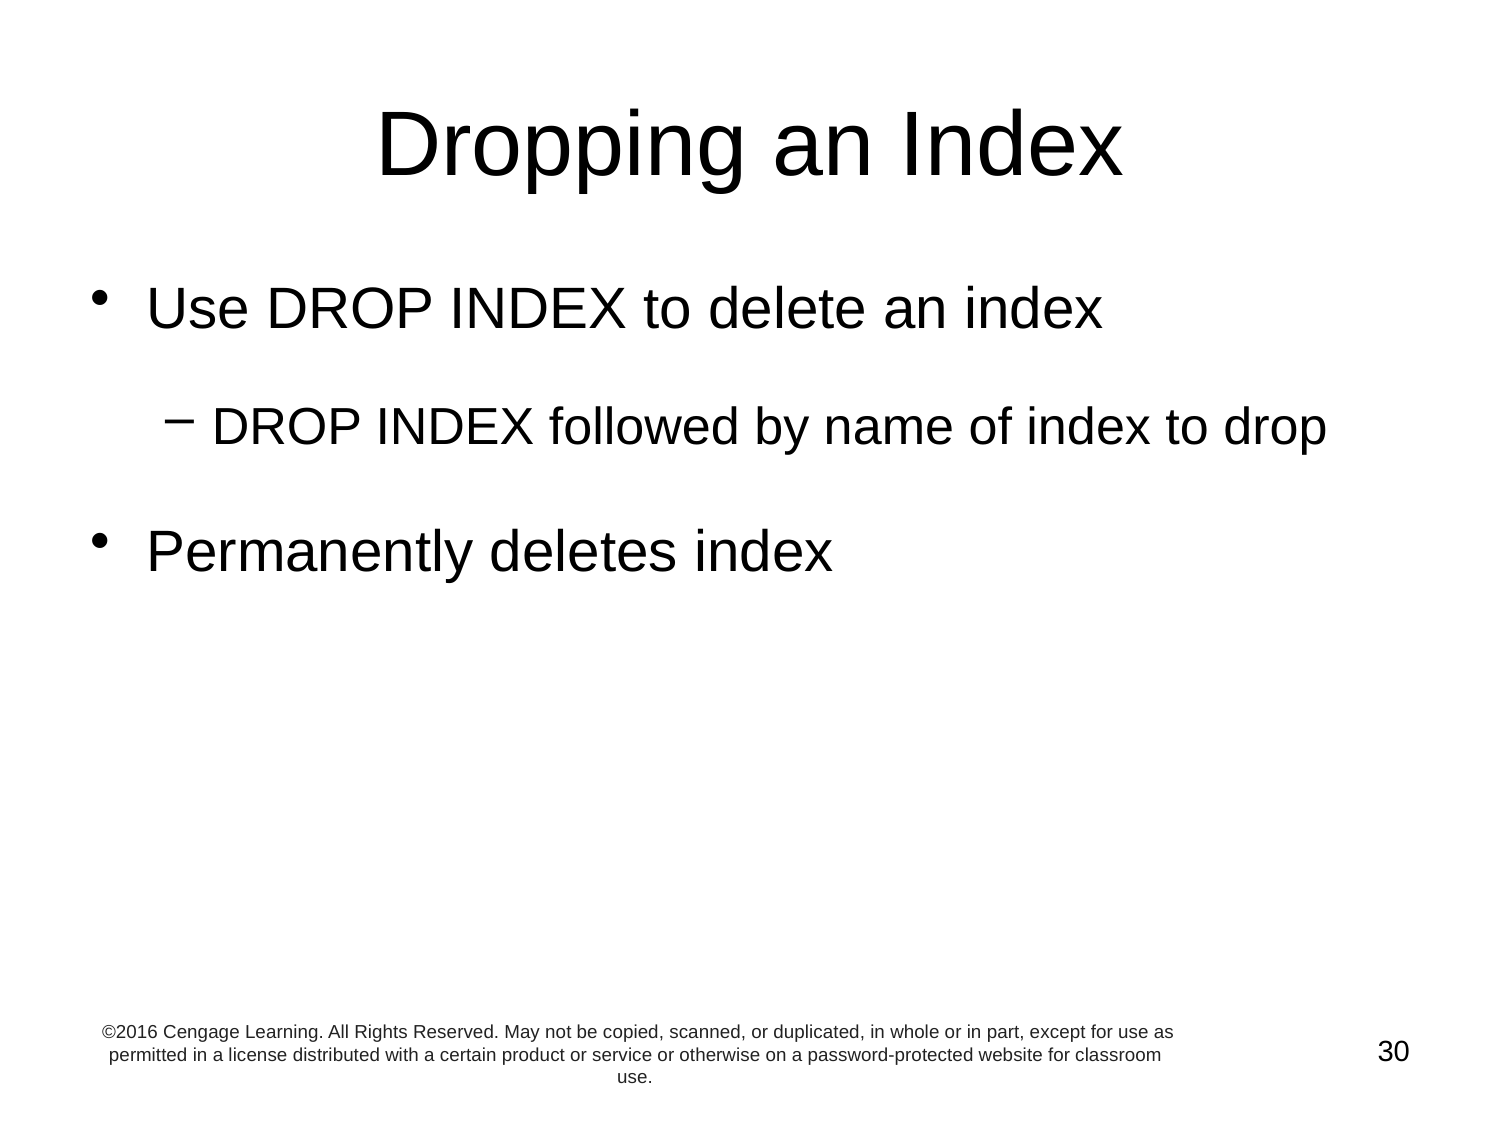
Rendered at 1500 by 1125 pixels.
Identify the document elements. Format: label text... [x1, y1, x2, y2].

list Use DROP INDEX to delete an index DROP INDEX followed by name of index to drop Permanently deletes index [75, 262, 1425, 1005]
footer ©2016 Cengage Learning. All Rights Reserved. May not be copied, scanned, or duplicated, in whole or in part, except for use as permitted in a license distributed with a certain product or service or otherwise on a password-protected website for classroom use. [74, 1012, 1201, 1091]
slide_number 30 [1212, 1024, 1426, 1103]
title Dropping an Index [75, 45, 1425, 233]
